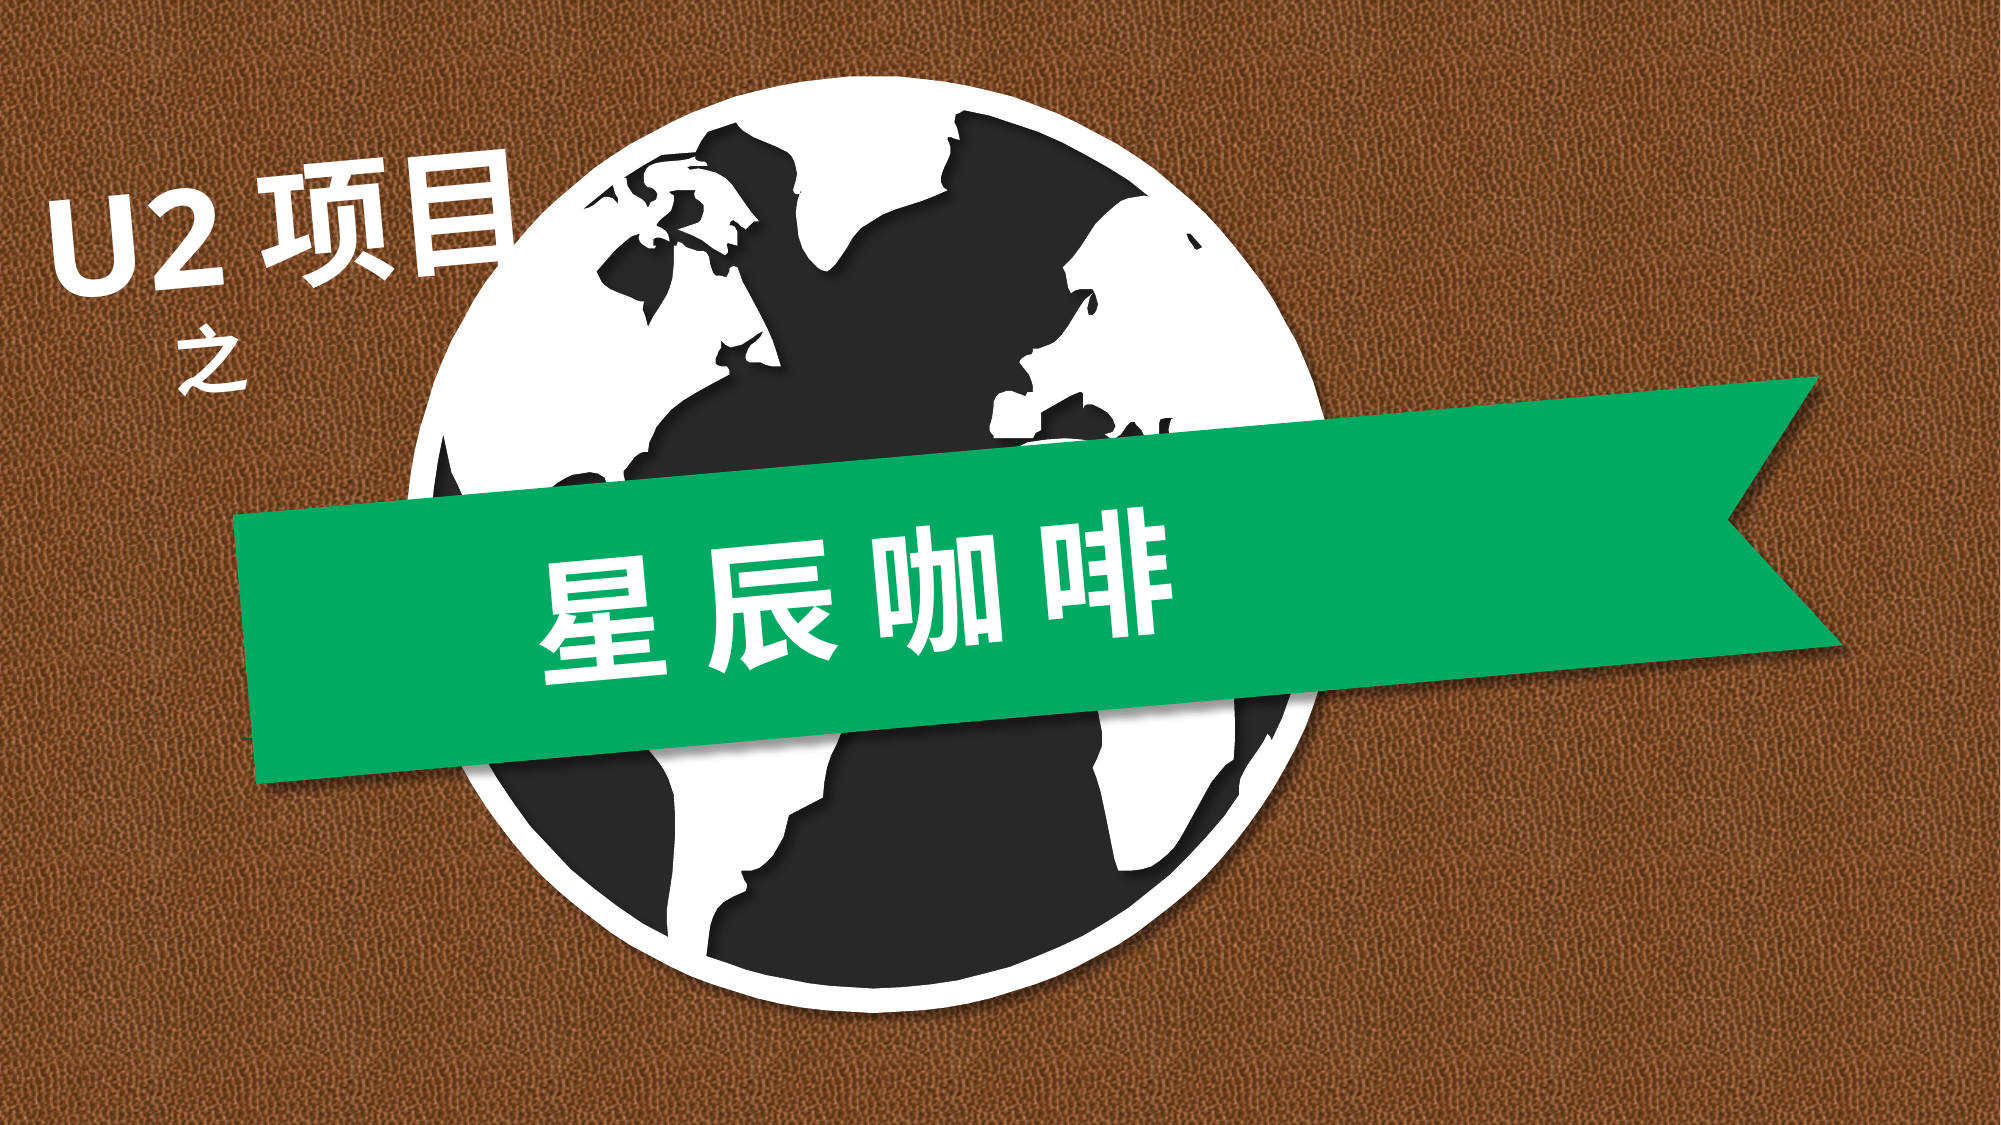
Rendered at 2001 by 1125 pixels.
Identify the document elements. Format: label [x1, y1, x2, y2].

picture [0, 0, 2001, 1125]
text_box [405, 76, 1343, 85]
text_box [42, 85, 1835, 716]
text_box [238, 737, 252, 742]
text_box [405, 716, 1343, 1014]
